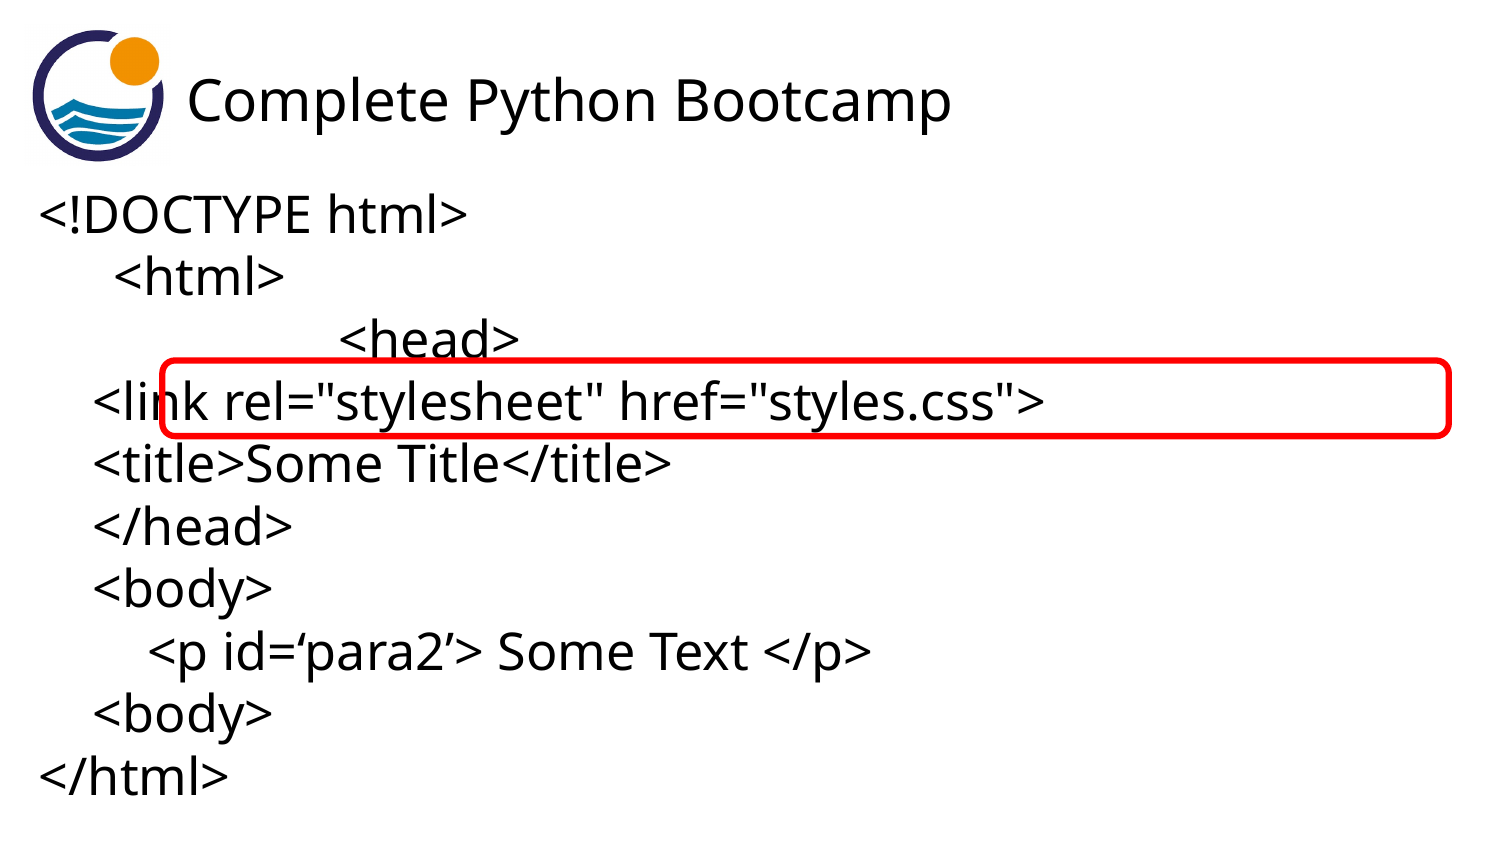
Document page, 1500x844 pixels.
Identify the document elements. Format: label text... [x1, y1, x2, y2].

list <!DOCTYPE html> <html> <head> <link rel="stylesheet" href="styles.css"> <title>Some Title</title> </head> <body> <p id=‘para2’> Some Text </p> <body> </html> [24, 166, 1476, 727]
picture [24, 24, 172, 167]
text_box [162, 360, 1449, 437]
title Complete Python Bootcamp [176, 48, 1449, 143]
